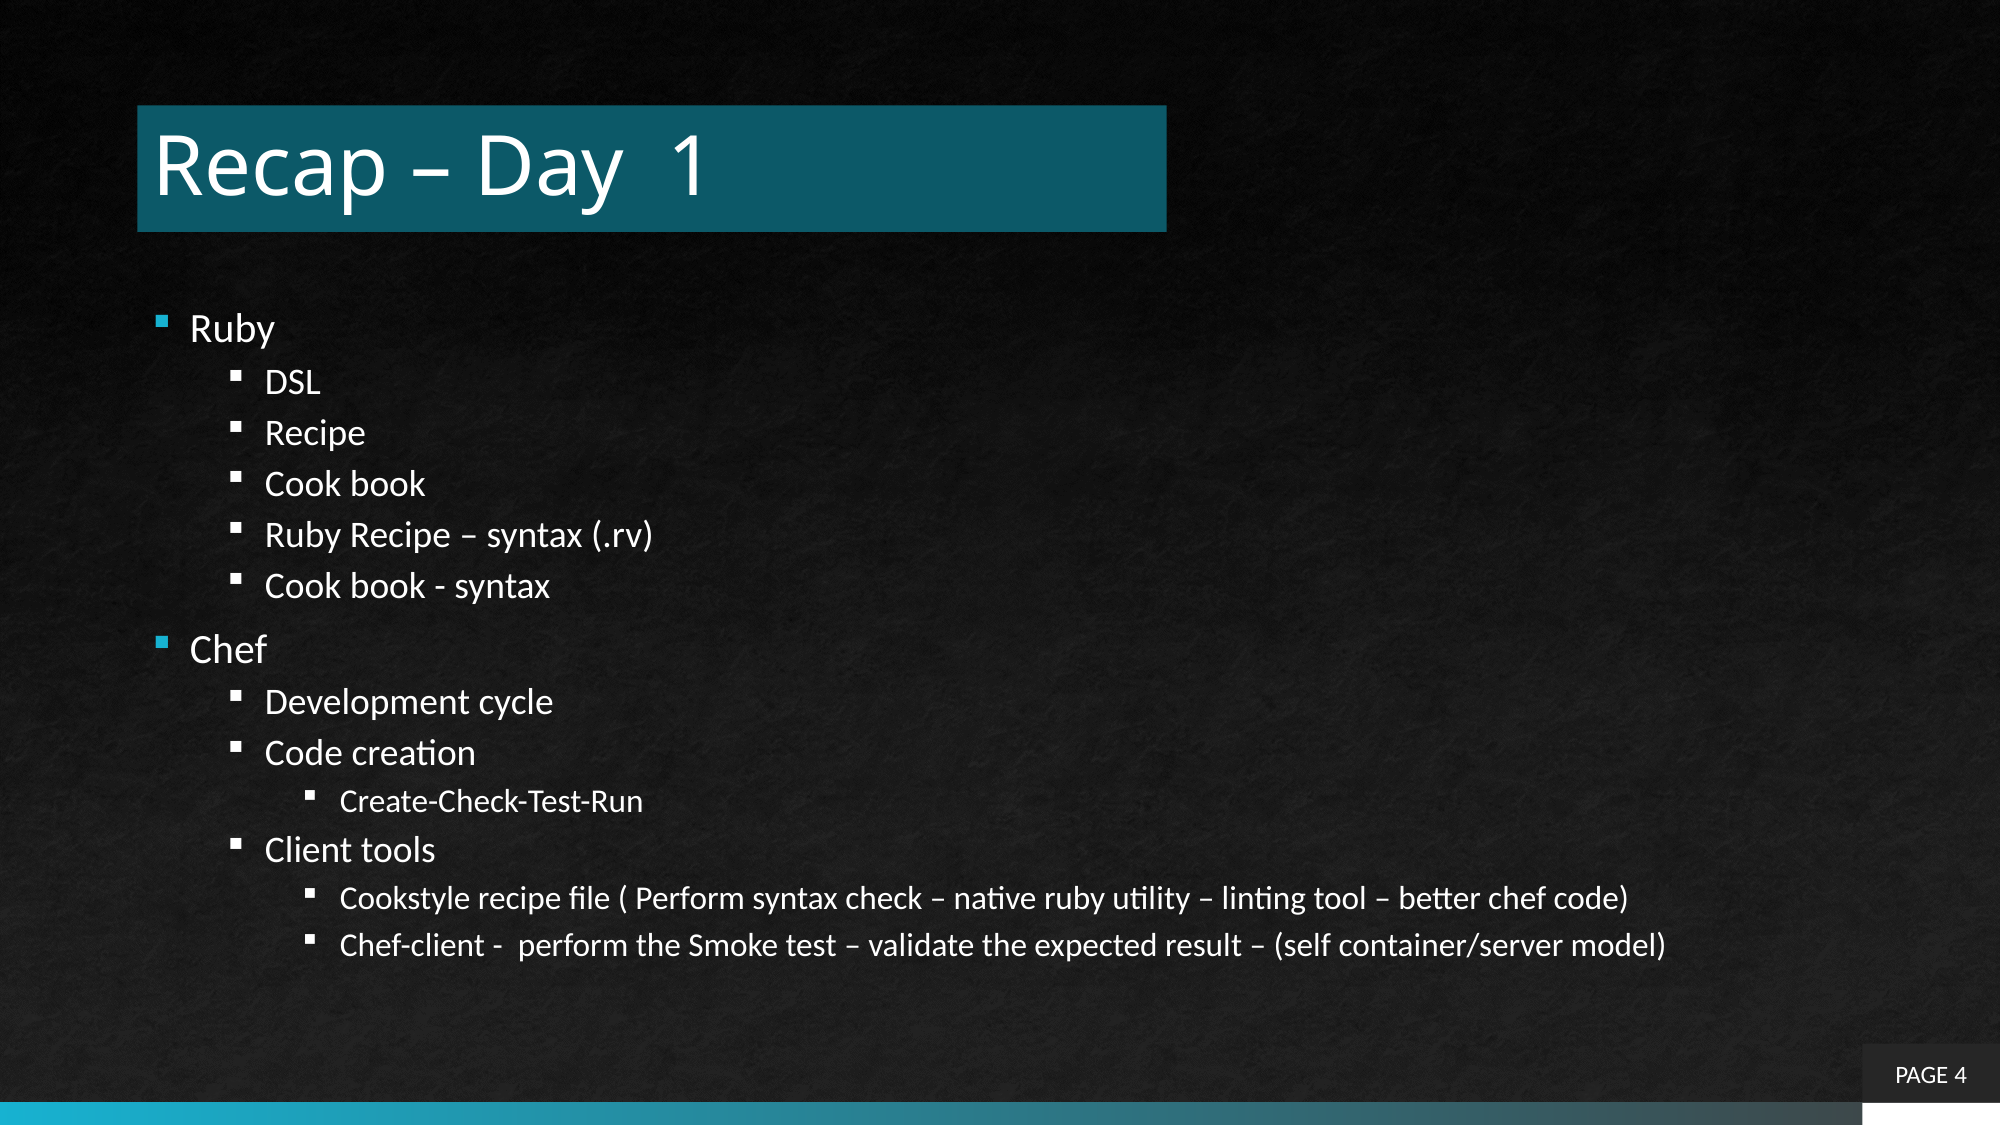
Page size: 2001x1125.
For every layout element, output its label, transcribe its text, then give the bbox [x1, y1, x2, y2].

slide_number PAGE 4 [1862, 1043, 2000, 1103]
list Ruby DSL Recipe Cook book Ruby Recipe – syntax (.rv) Cook book - syntax Chef Development cycle Code creation Create-Check-Test-Run Client tools Cookstyle recipe file ( Perform syntax check – native ruby utility – linting tool – better chef code) Chef-client - perform the Smoke test – validate the expected result – (self container/server model) [137, 299, 1863, 1014]
title Recap – Day 1 [137, 105, 1167, 232]
picture [0, 0, 2000, 1103]
